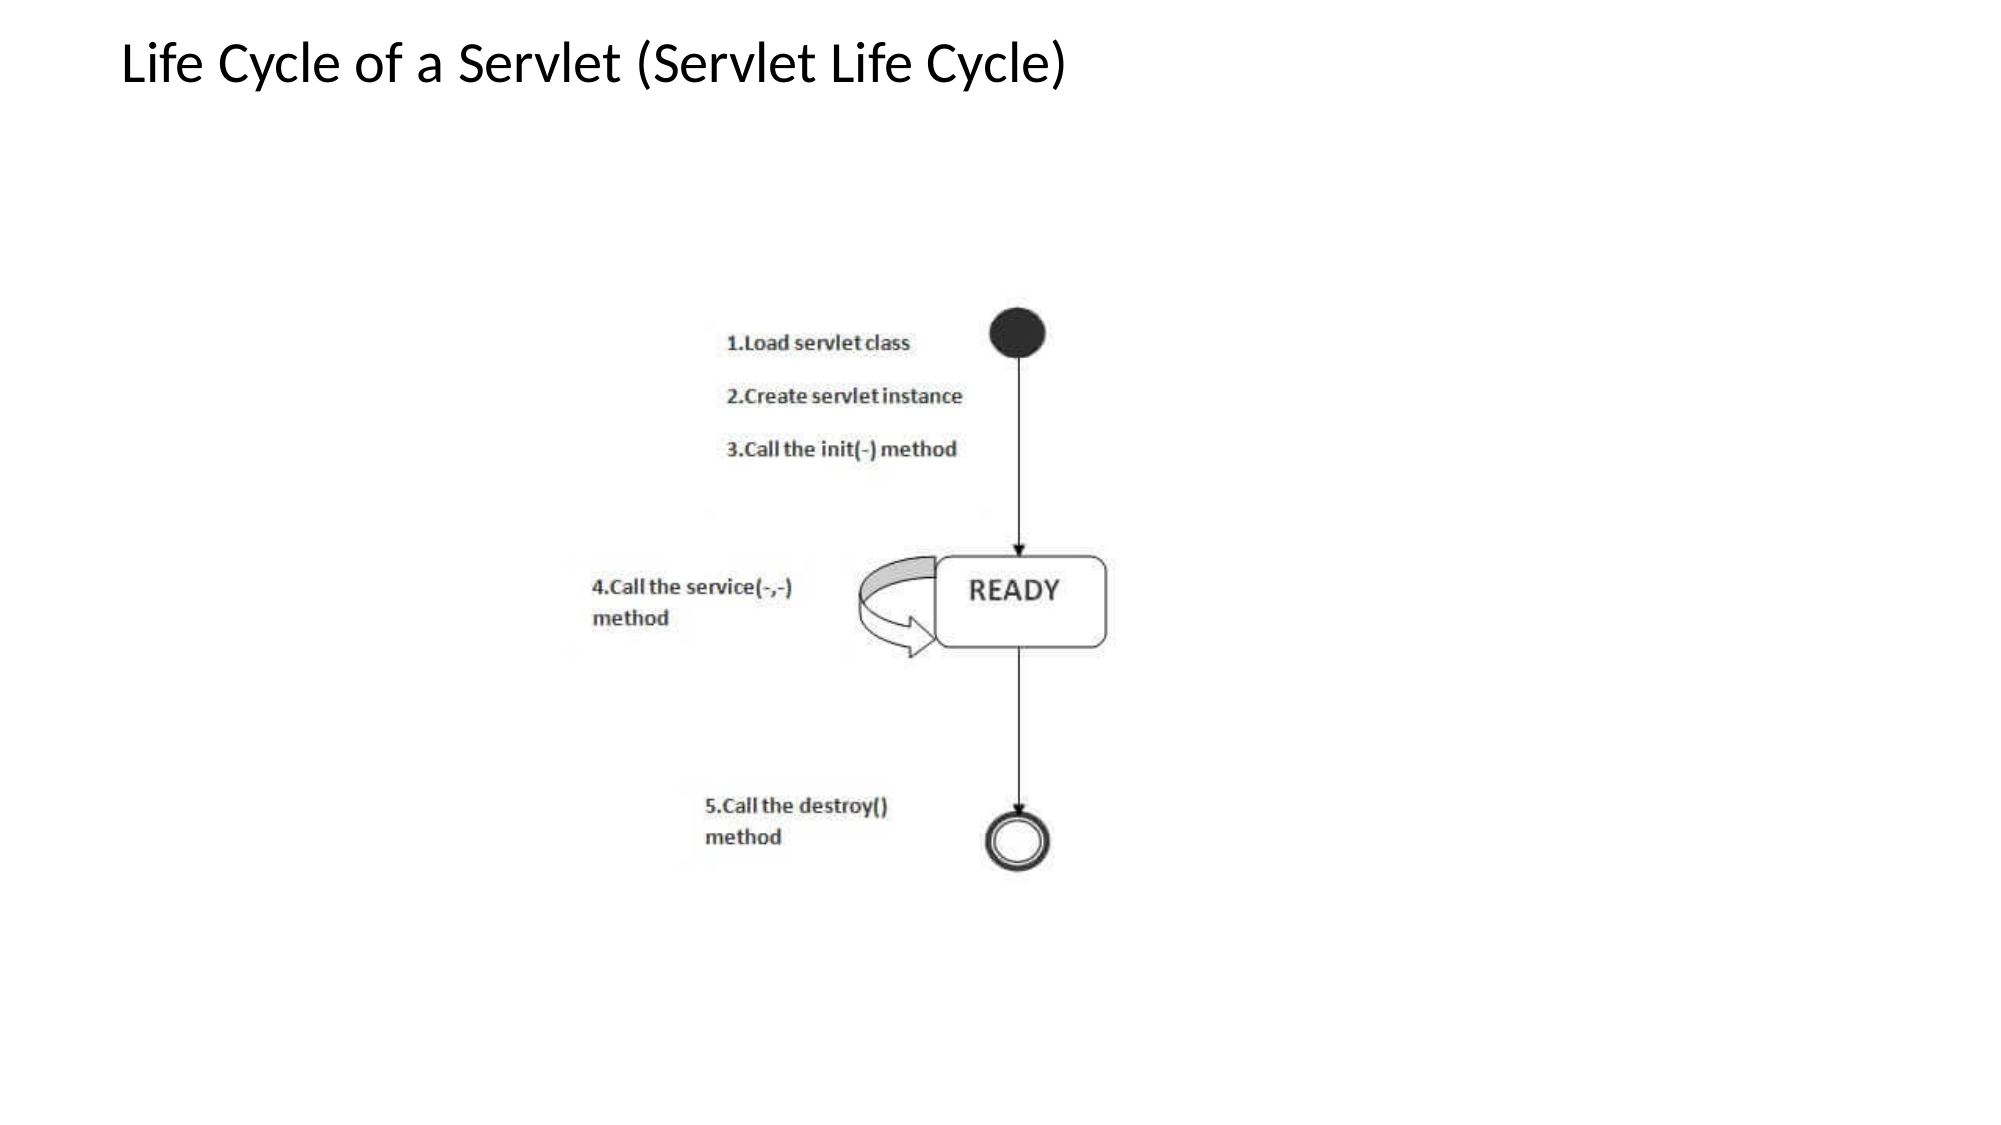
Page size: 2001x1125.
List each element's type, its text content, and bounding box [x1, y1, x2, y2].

text_box Life Cycle of a Servlet (Servlet Life Cycle) [106, 24, 1943, 1075]
picture [541, 233, 1175, 918]
